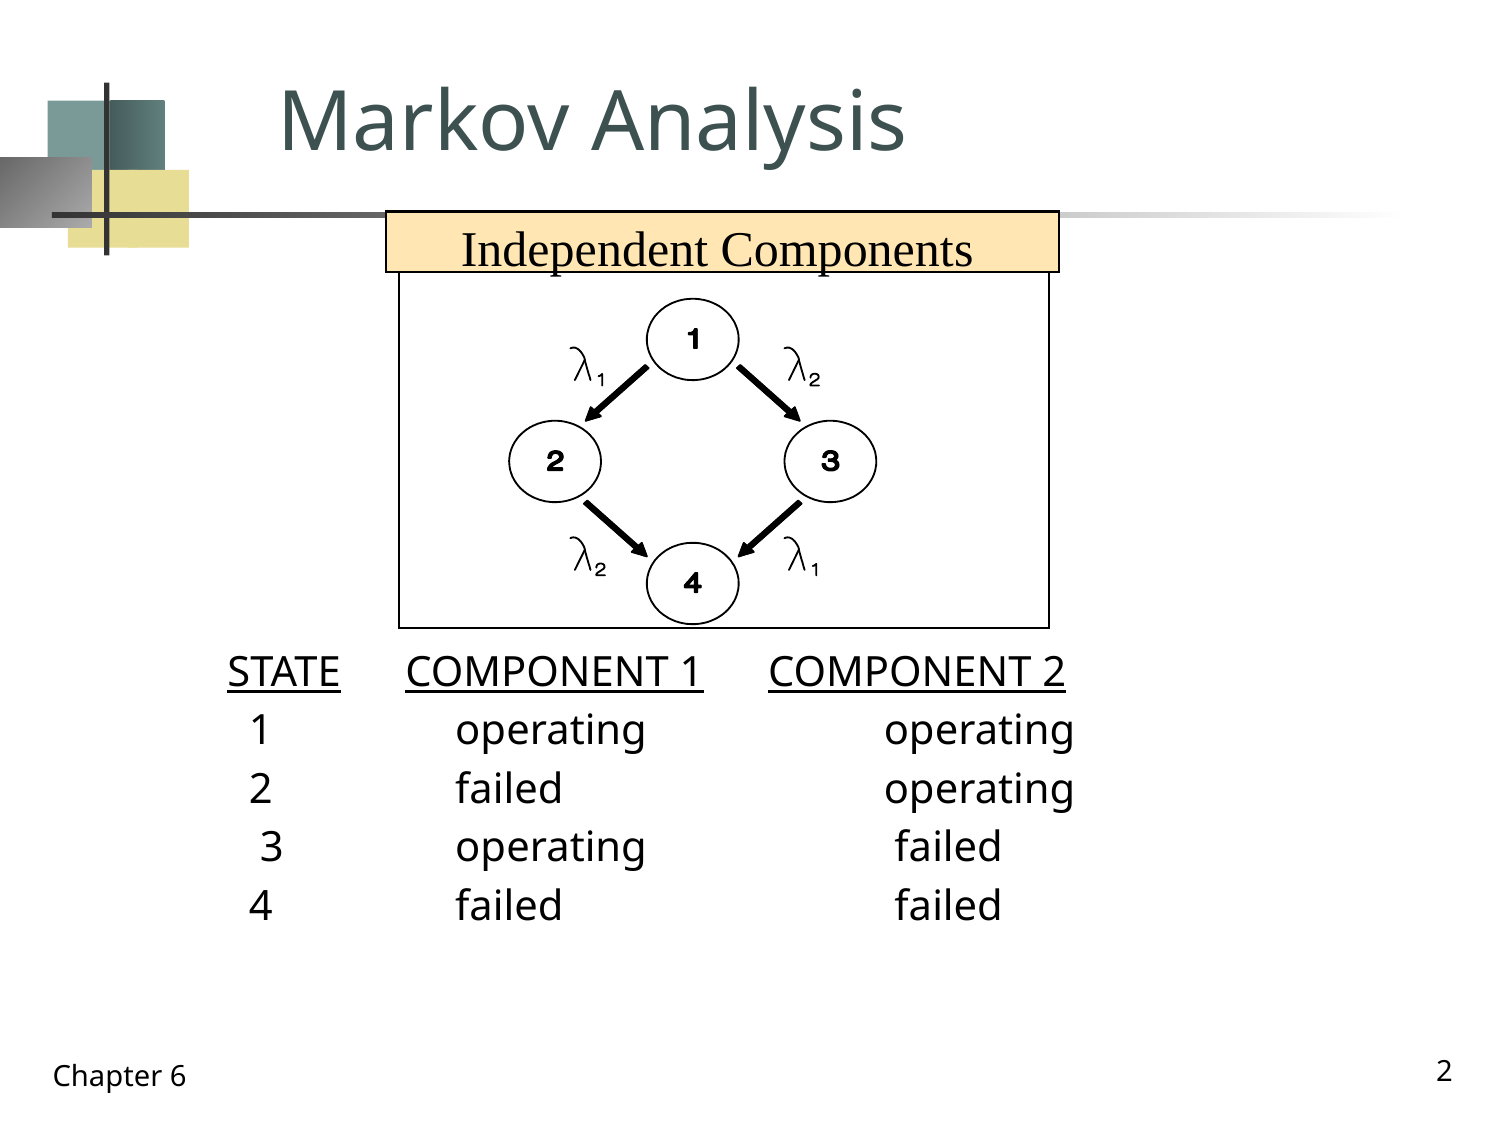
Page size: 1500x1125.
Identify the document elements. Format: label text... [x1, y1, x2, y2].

slide_number Chapter 6 [37, 1024, 351, 1101]
list STATE COMPONENT 1 COMPONENT 2 1 operating operating 2 failed operating 3 operating failed 4 failed failed [212, 637, 1298, 961]
title Markov Analysis [262, 37, 1148, 175]
text_box [989, 211, 1060, 272]
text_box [399, 224, 1049, 627]
text_box Independent Components [445, 208, 989, 223]
text_box [386, 211, 445, 272]
slide_number 2 [1154, 1023, 1468, 1100]
